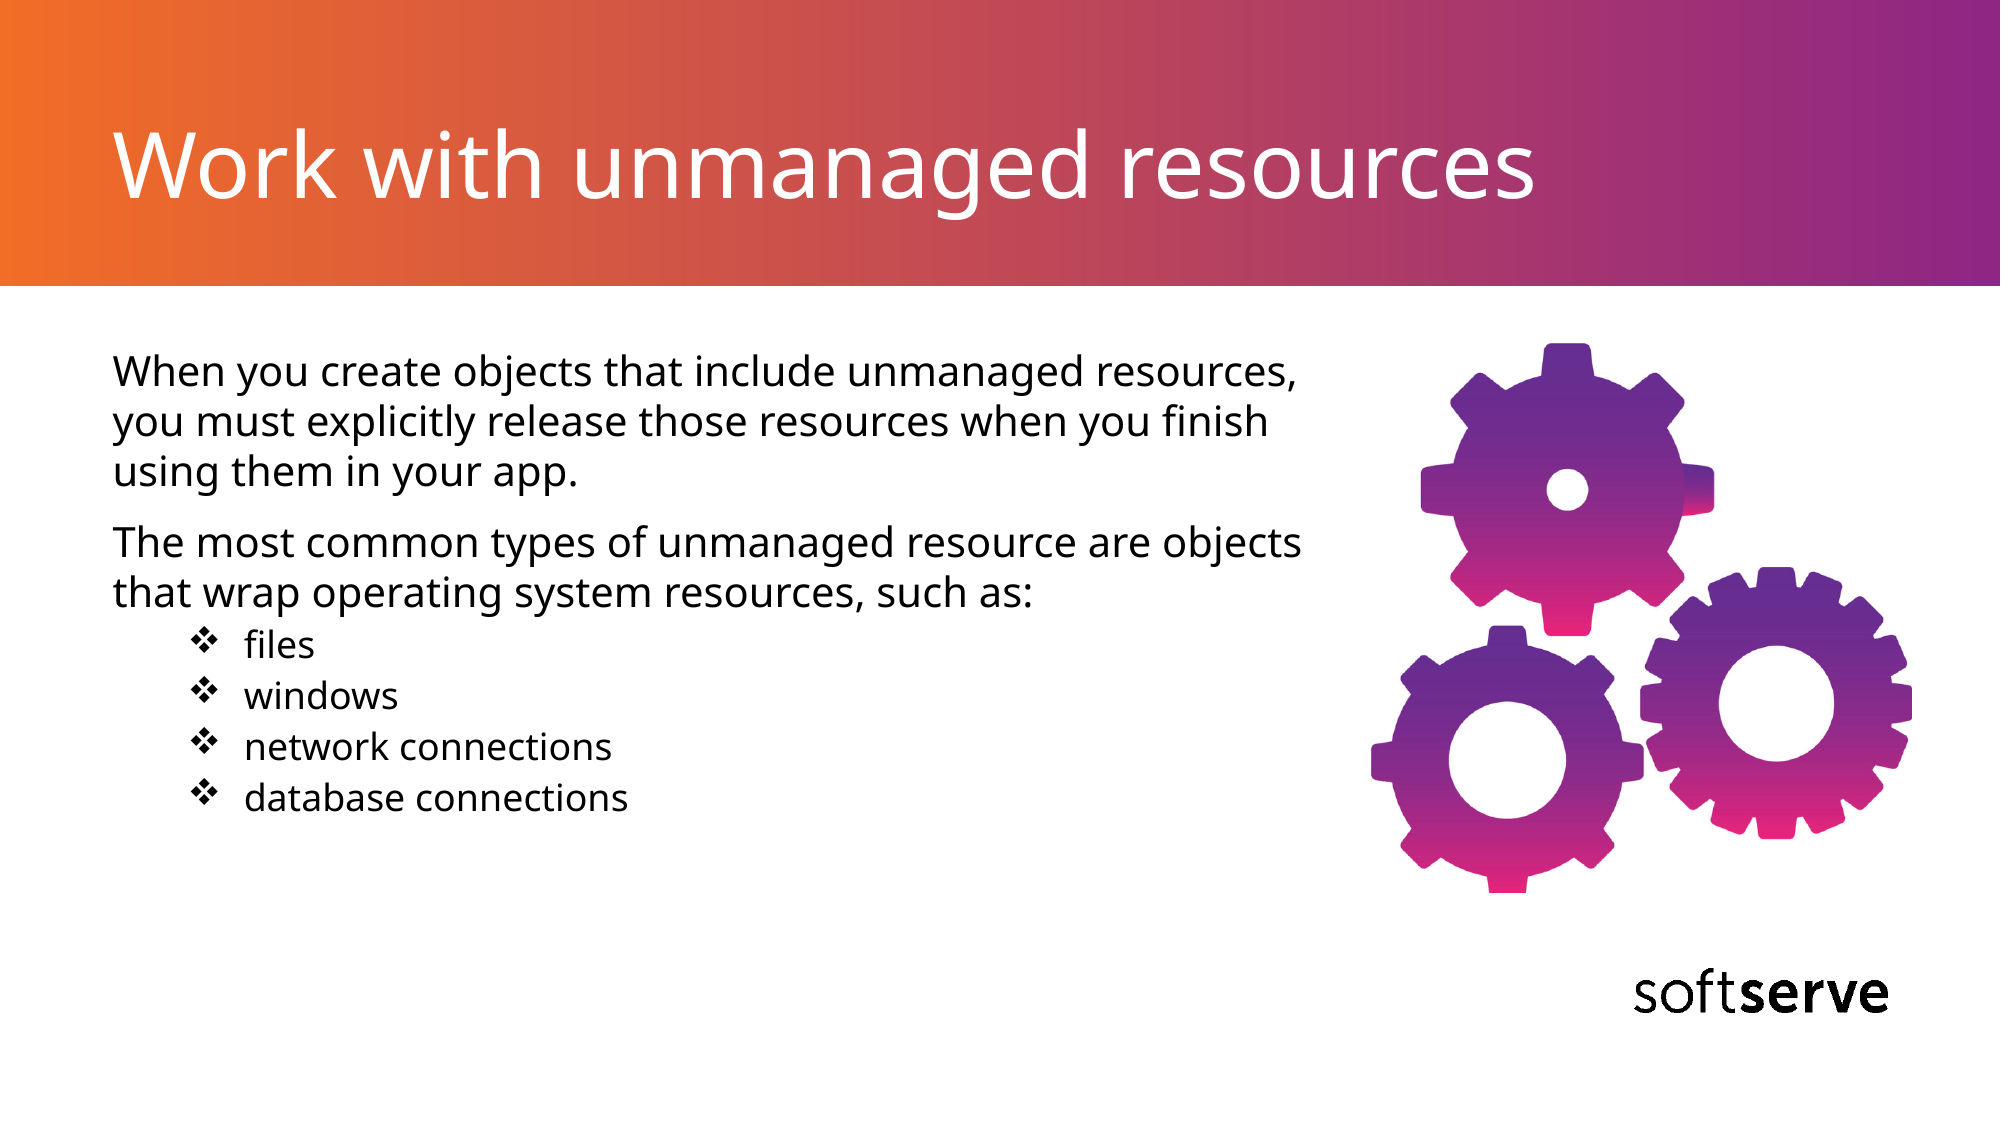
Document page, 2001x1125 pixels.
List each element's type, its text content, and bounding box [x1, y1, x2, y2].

title Work with unmanaged resources [112, 112, 1888, 225]
picture [1365, 337, 1919, 899]
picture [1634, 968, 1888, 1013]
list When you create objects that include unmanaged resources, you must explicitly release those resources when you finish using them in your app. The most common types of unmanaged resource are objects that wrap operating system resources, such as: files windows network connections database connections [112, 337, 1328, 900]
